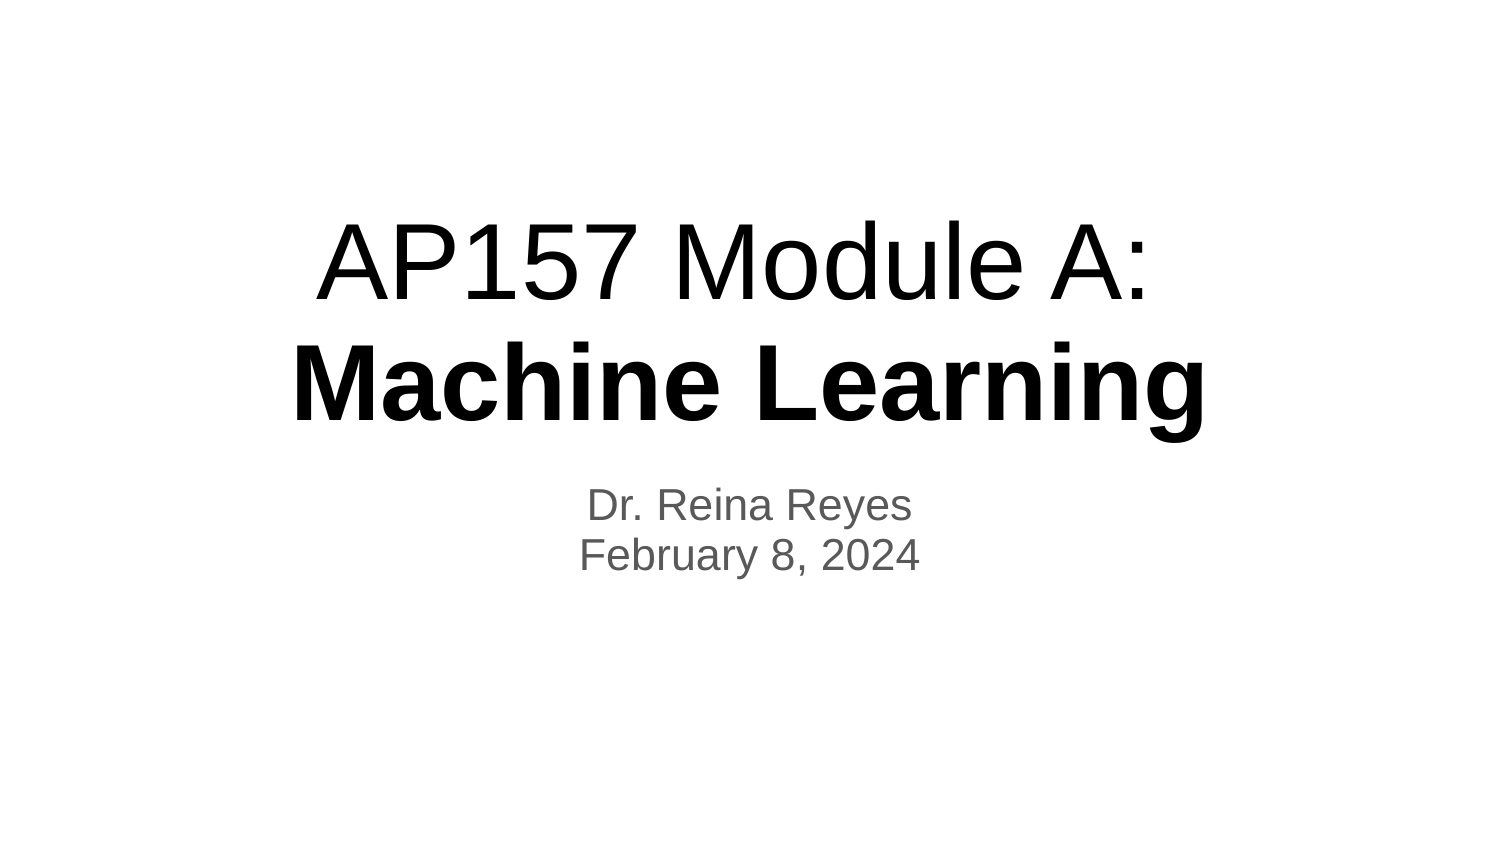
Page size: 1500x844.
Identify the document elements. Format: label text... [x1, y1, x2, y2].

subtitle Dr. Reina Reyes February 8, 2024 [51, 464, 1449, 595]
title AP157 Module A: Machine Learning [51, 122, 1449, 459]
